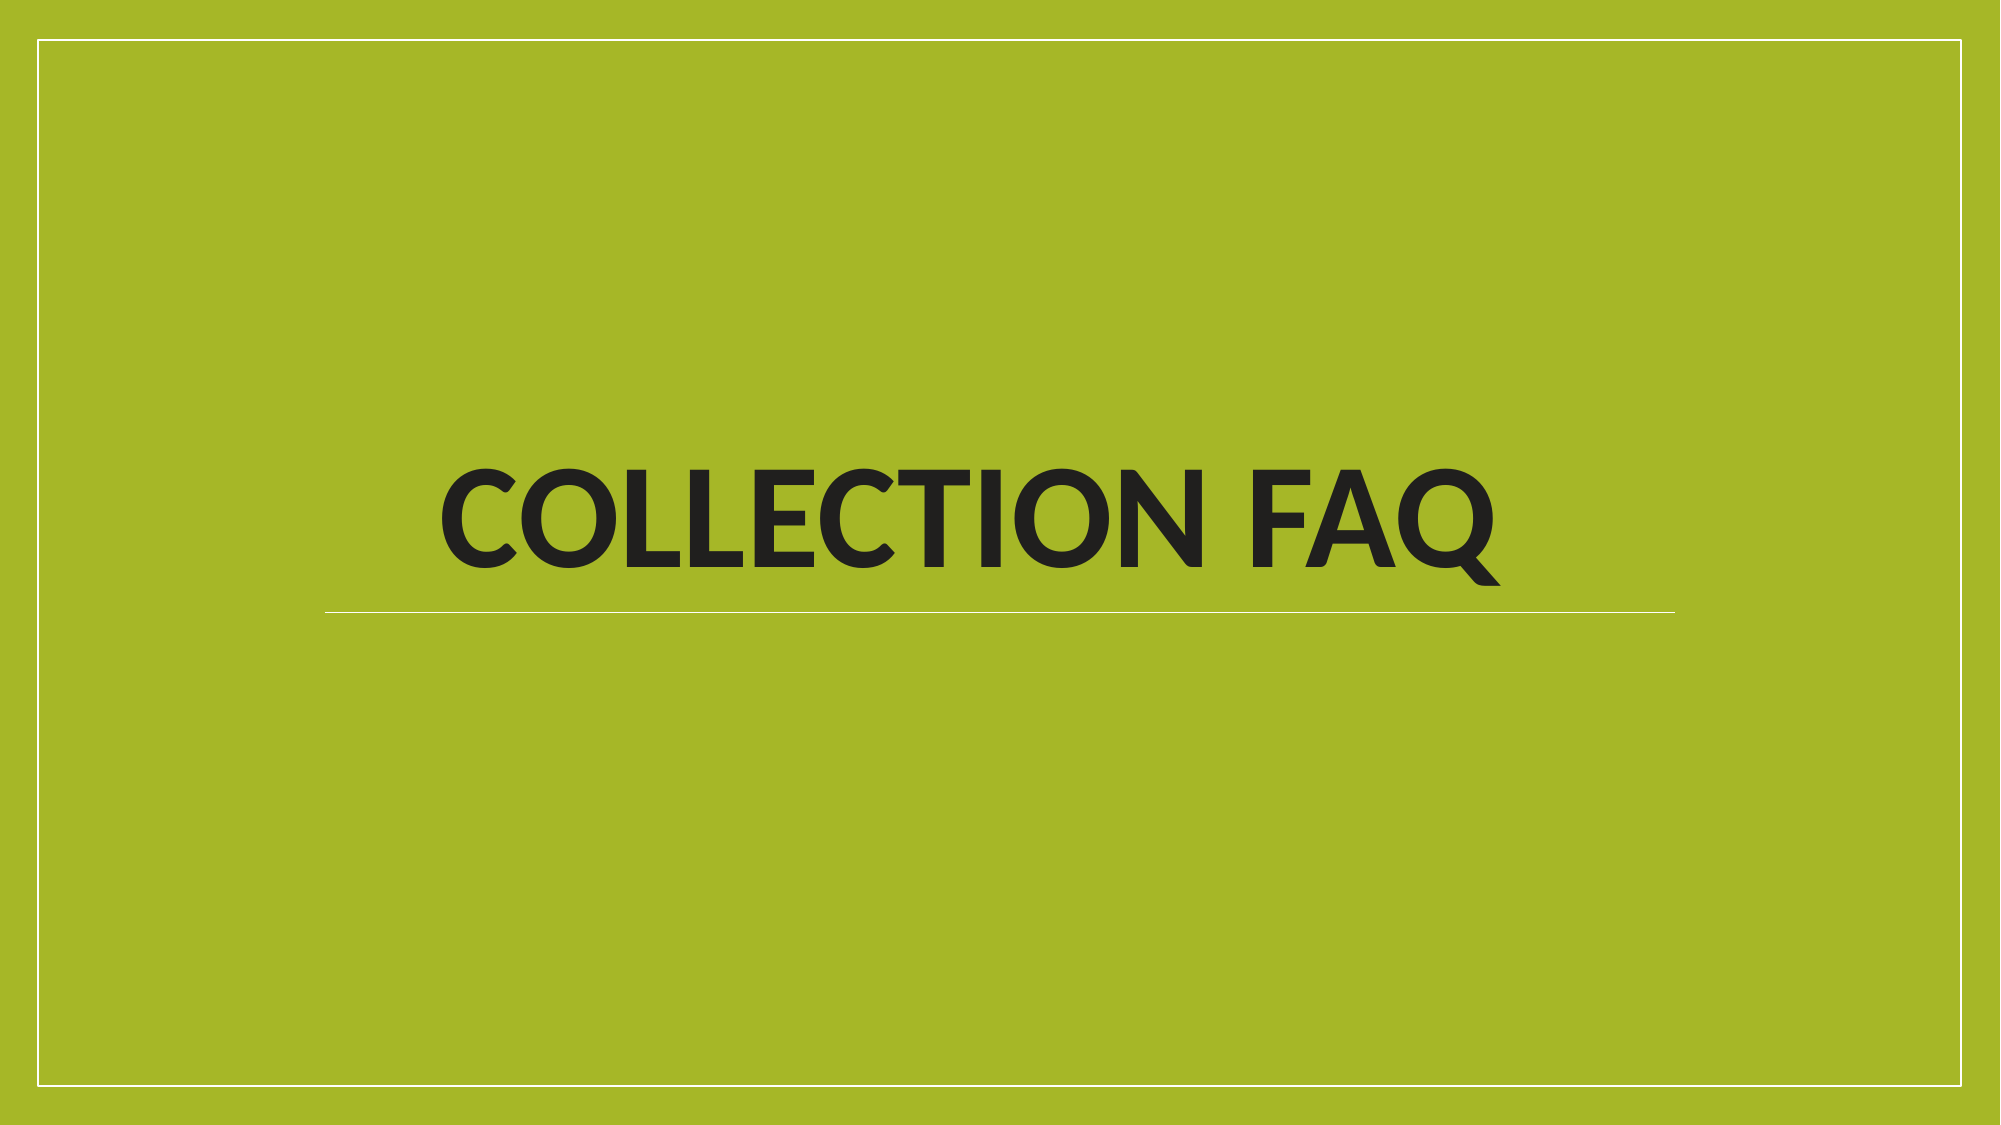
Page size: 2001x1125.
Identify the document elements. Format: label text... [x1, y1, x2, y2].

title Collection FAQ [424, 104, 1888, 606]
